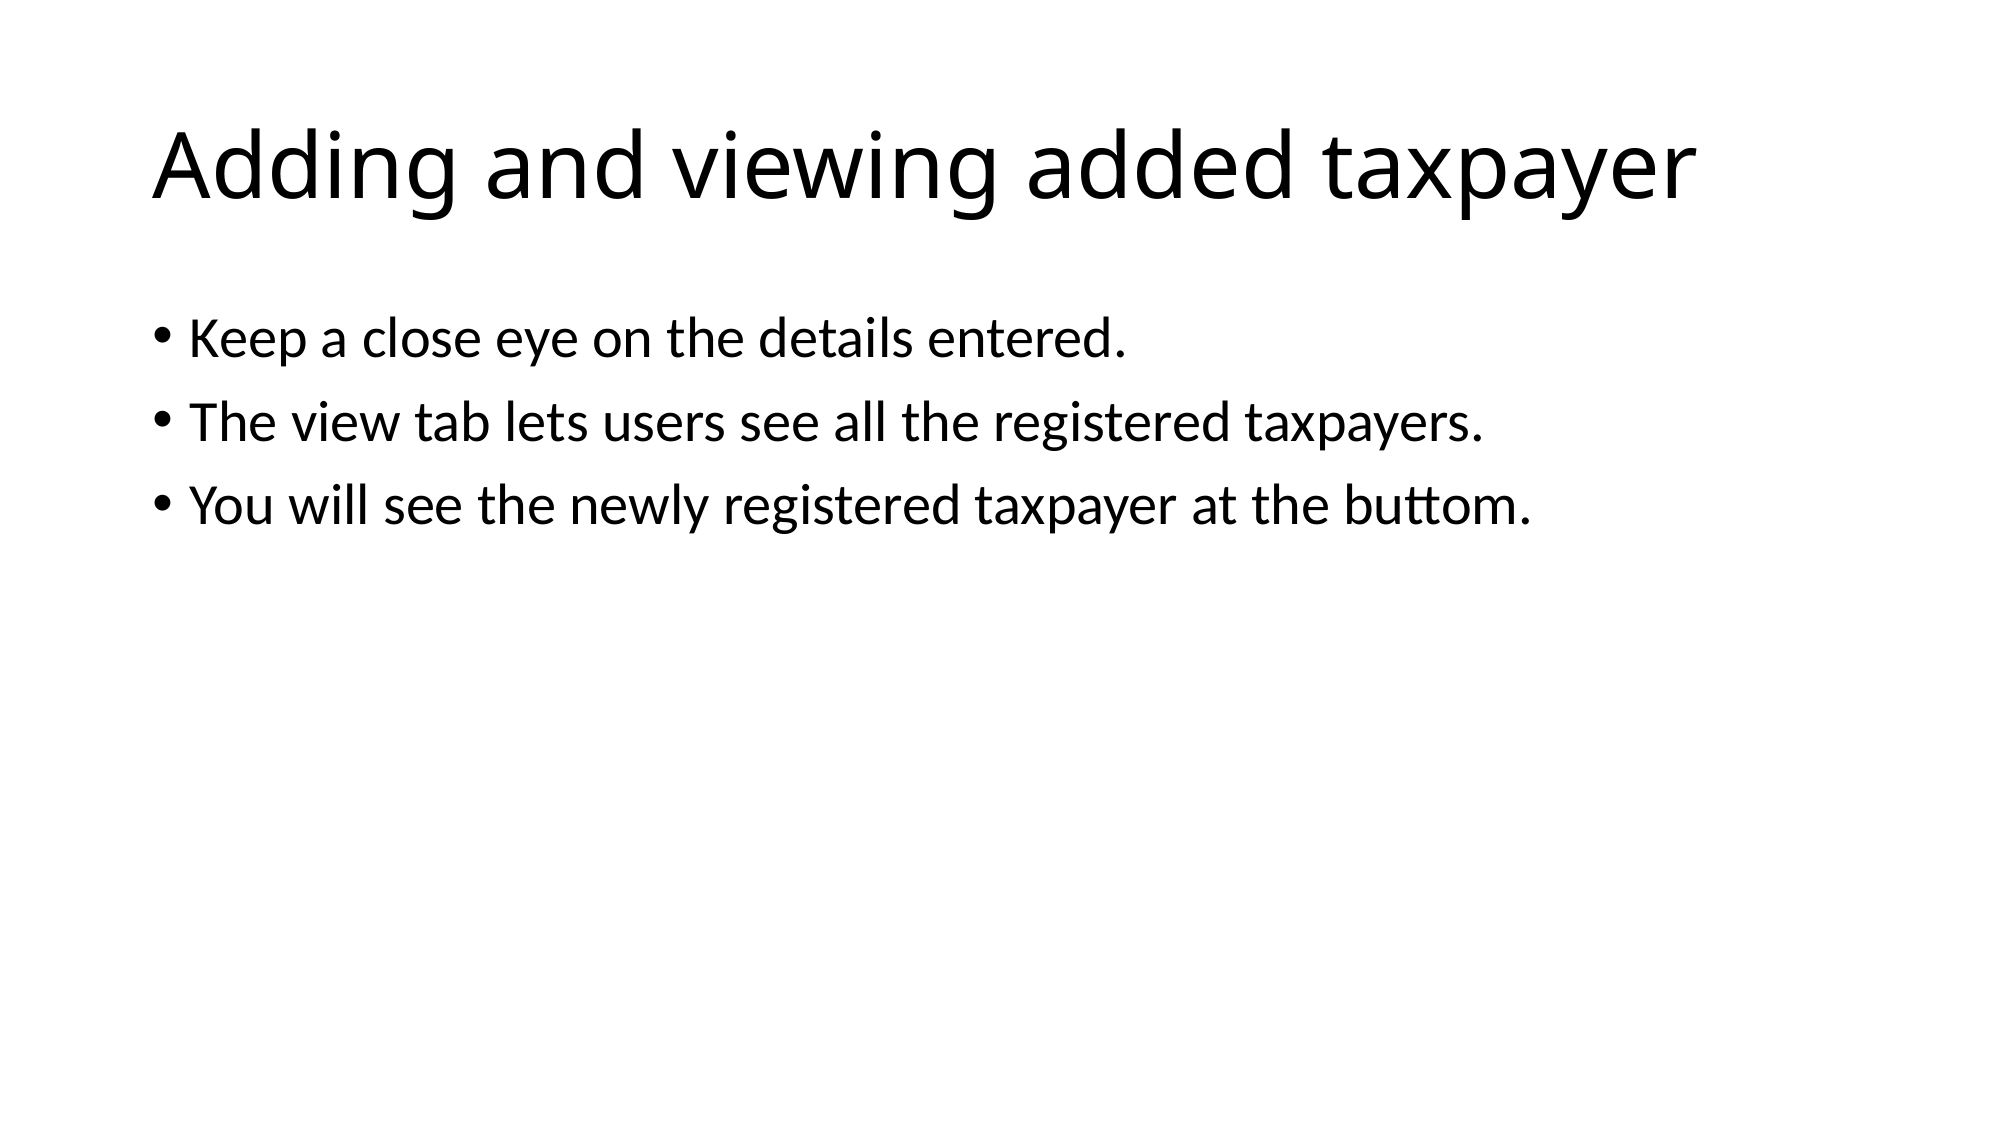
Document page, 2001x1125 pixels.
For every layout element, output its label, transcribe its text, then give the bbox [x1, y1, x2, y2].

title Adding and viewing added taxpayer [137, 59, 1863, 278]
list Keep a close eye on the details entered. The view tab lets users see all the registered taxpayers. You will see the newly registered taxpayer at the buttom. [137, 299, 1863, 1014]
